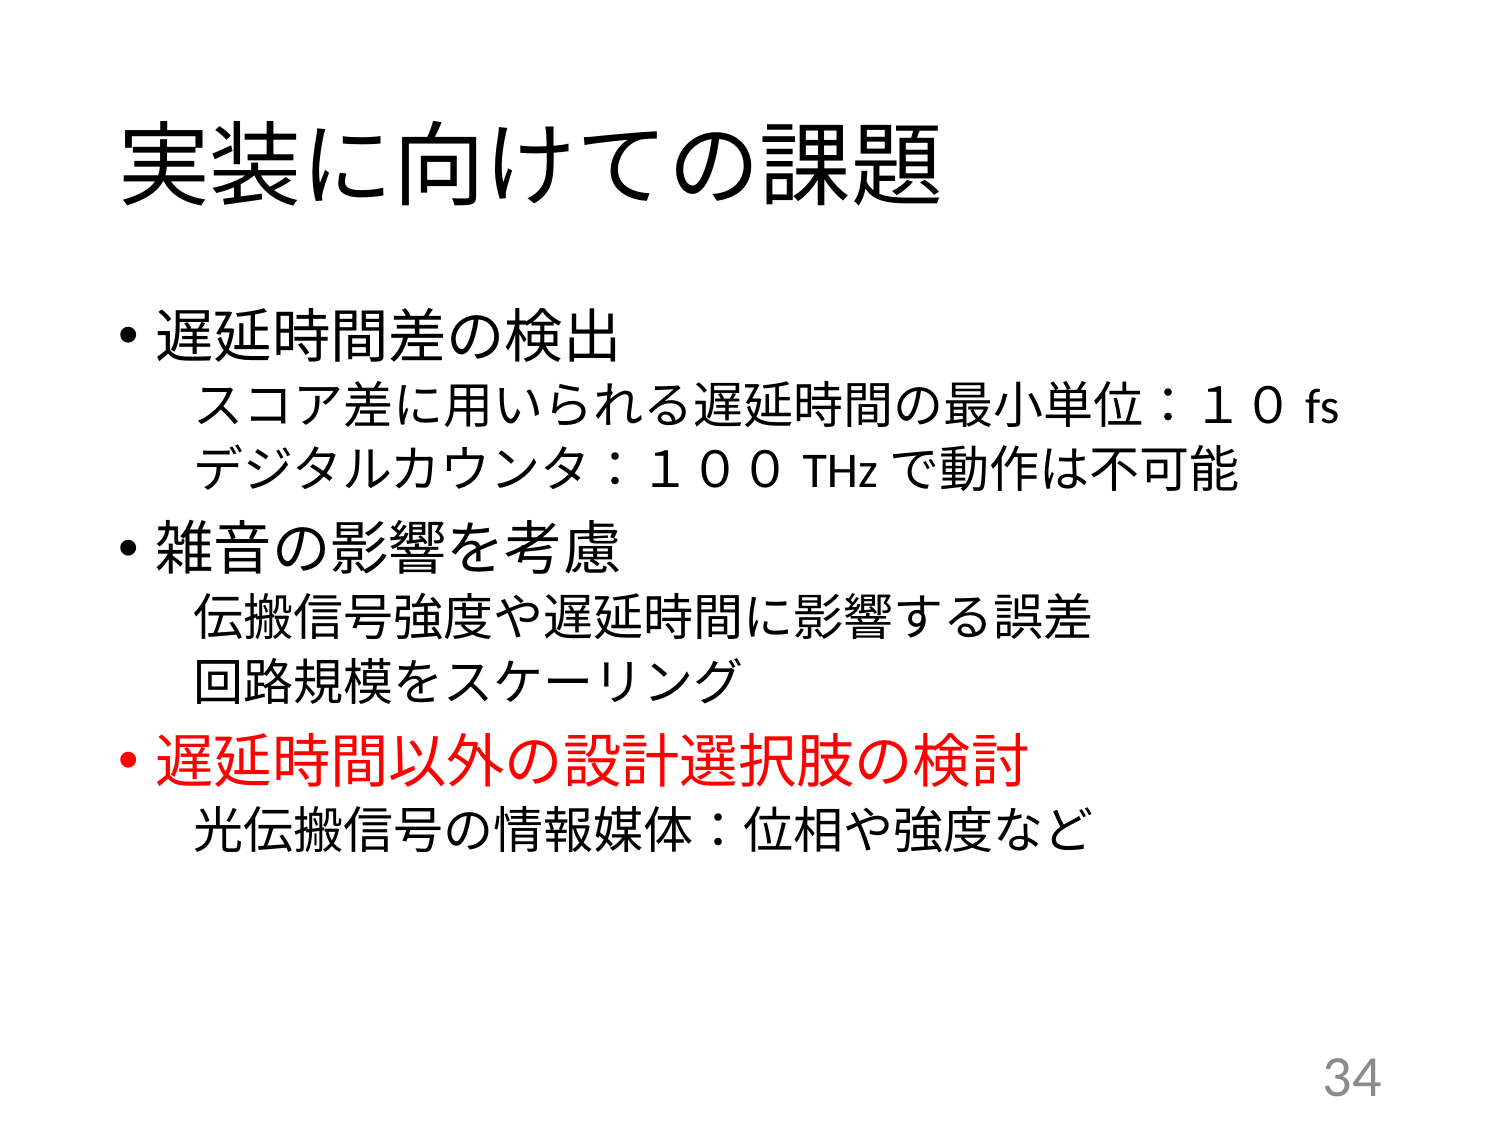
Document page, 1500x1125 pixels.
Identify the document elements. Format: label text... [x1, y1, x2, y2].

slide_number 33 [1059, 1042, 1397, 1103]
title 実装に向けての課題 [103, 59, 1397, 278]
list 遅延時間差の検出 スコア差に用いられる遅延時間の最小単位：１０fs デジタルカウンタ：１００THzで動作は不可能 雑音の影響を考慮 伝搬信号強度や遅延時間に影響する誤差 回路規模をスケーリング 遅延時間以外の設計選択肢の検討 光伝搬信号の情報媒体：位相や強度など [103, 299, 1397, 1014]
